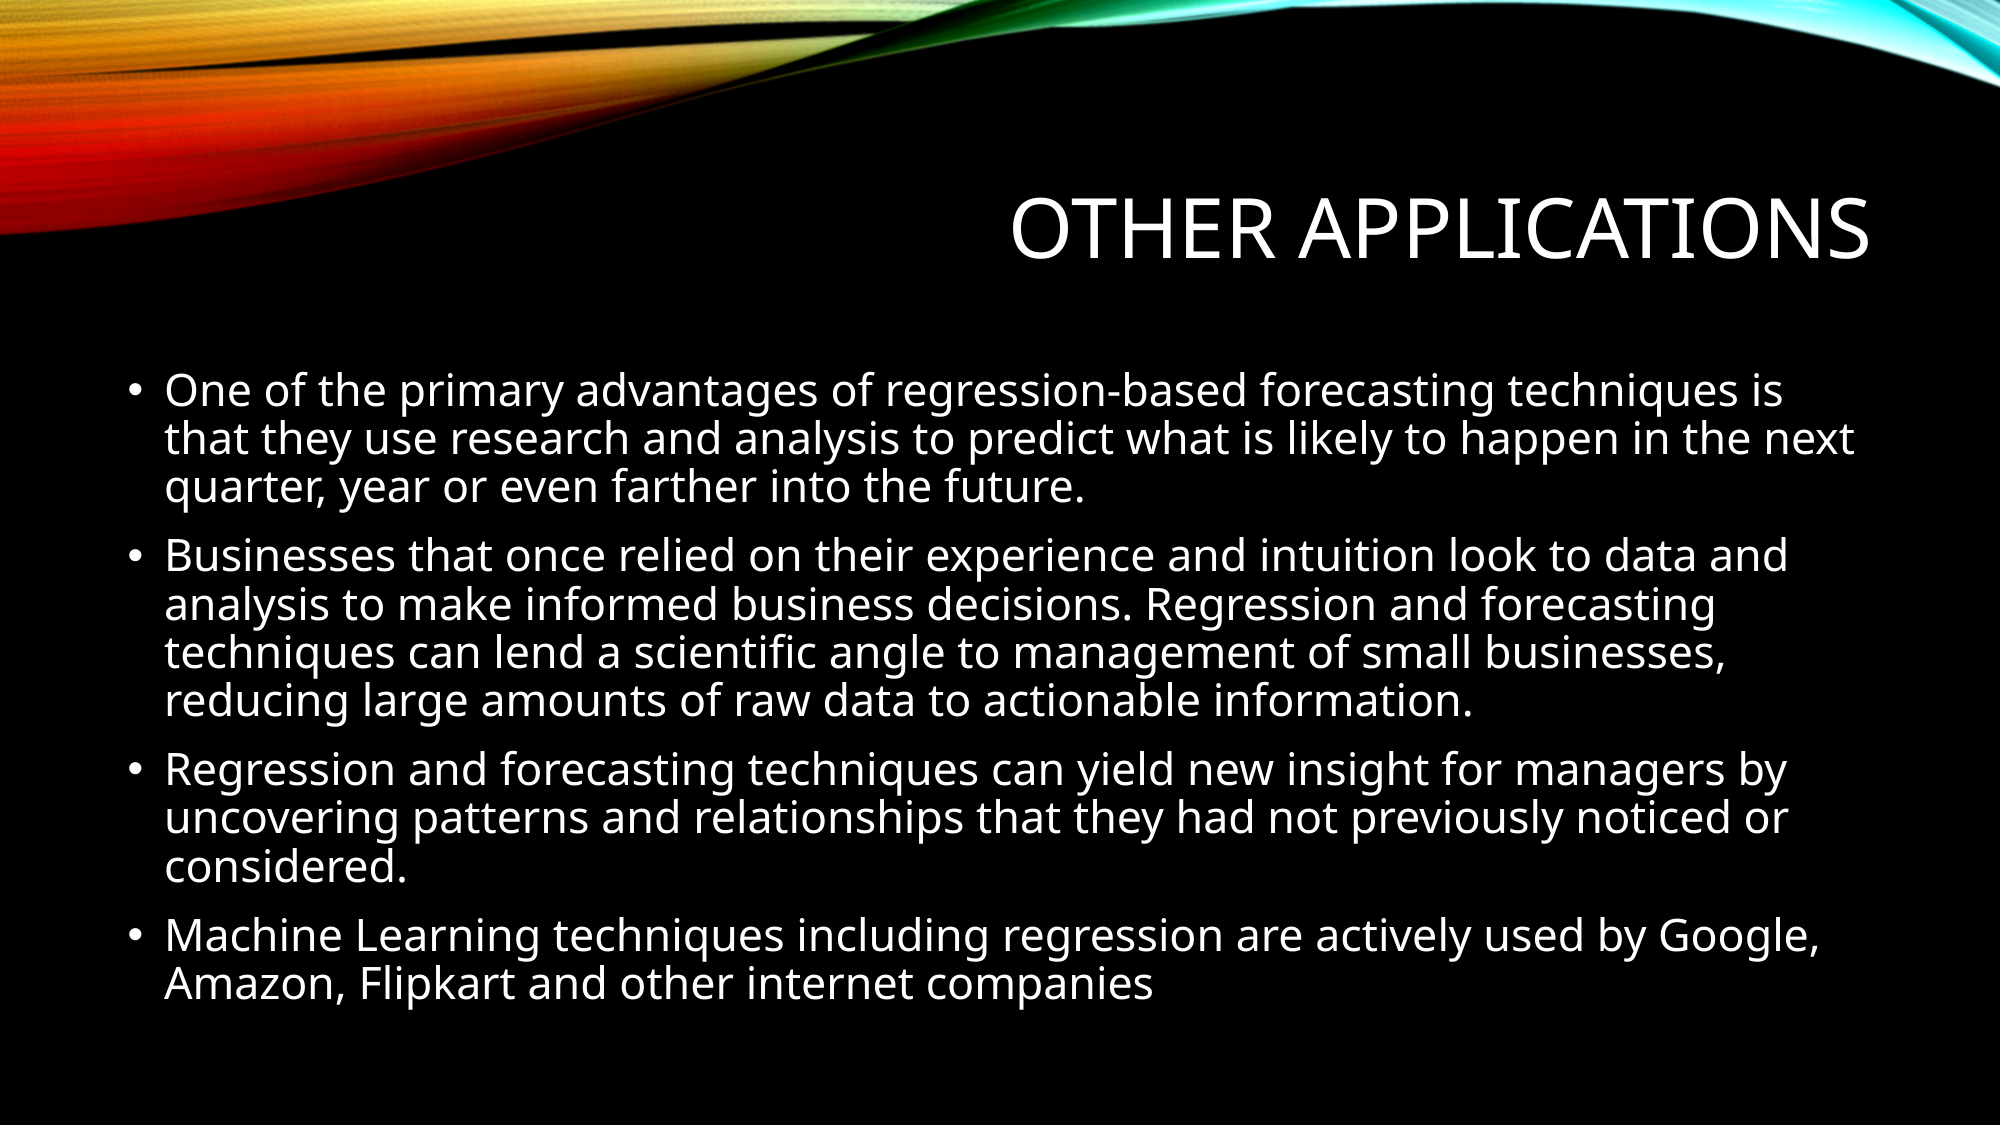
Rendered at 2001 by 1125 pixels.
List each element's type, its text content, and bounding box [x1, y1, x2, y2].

title Other APPLICATIONS [474, 125, 1888, 338]
list One of the primary advantages of regression-based forecasting techniques is that they use research and analysis to predict what is likely to happen in the next quarter, year or even farther into the future. Businesses that once relied on their experience and intuition look to data and analysis to make informed business decisions. Regression and forecasting techniques can lend a scientific angle to management of small businesses, reducing large amounts of raw data to actionable information. Regression and forecasting techniques can yield new insight for managers by uncovering patterns and relationships that they had not previously noticed or considered. Machine Learning techniques including regression are actively used by Google, Amazon, Flipkart and other internet companies [112, 360, 1888, 1021]
picture [0, 0, 2000, 237]
